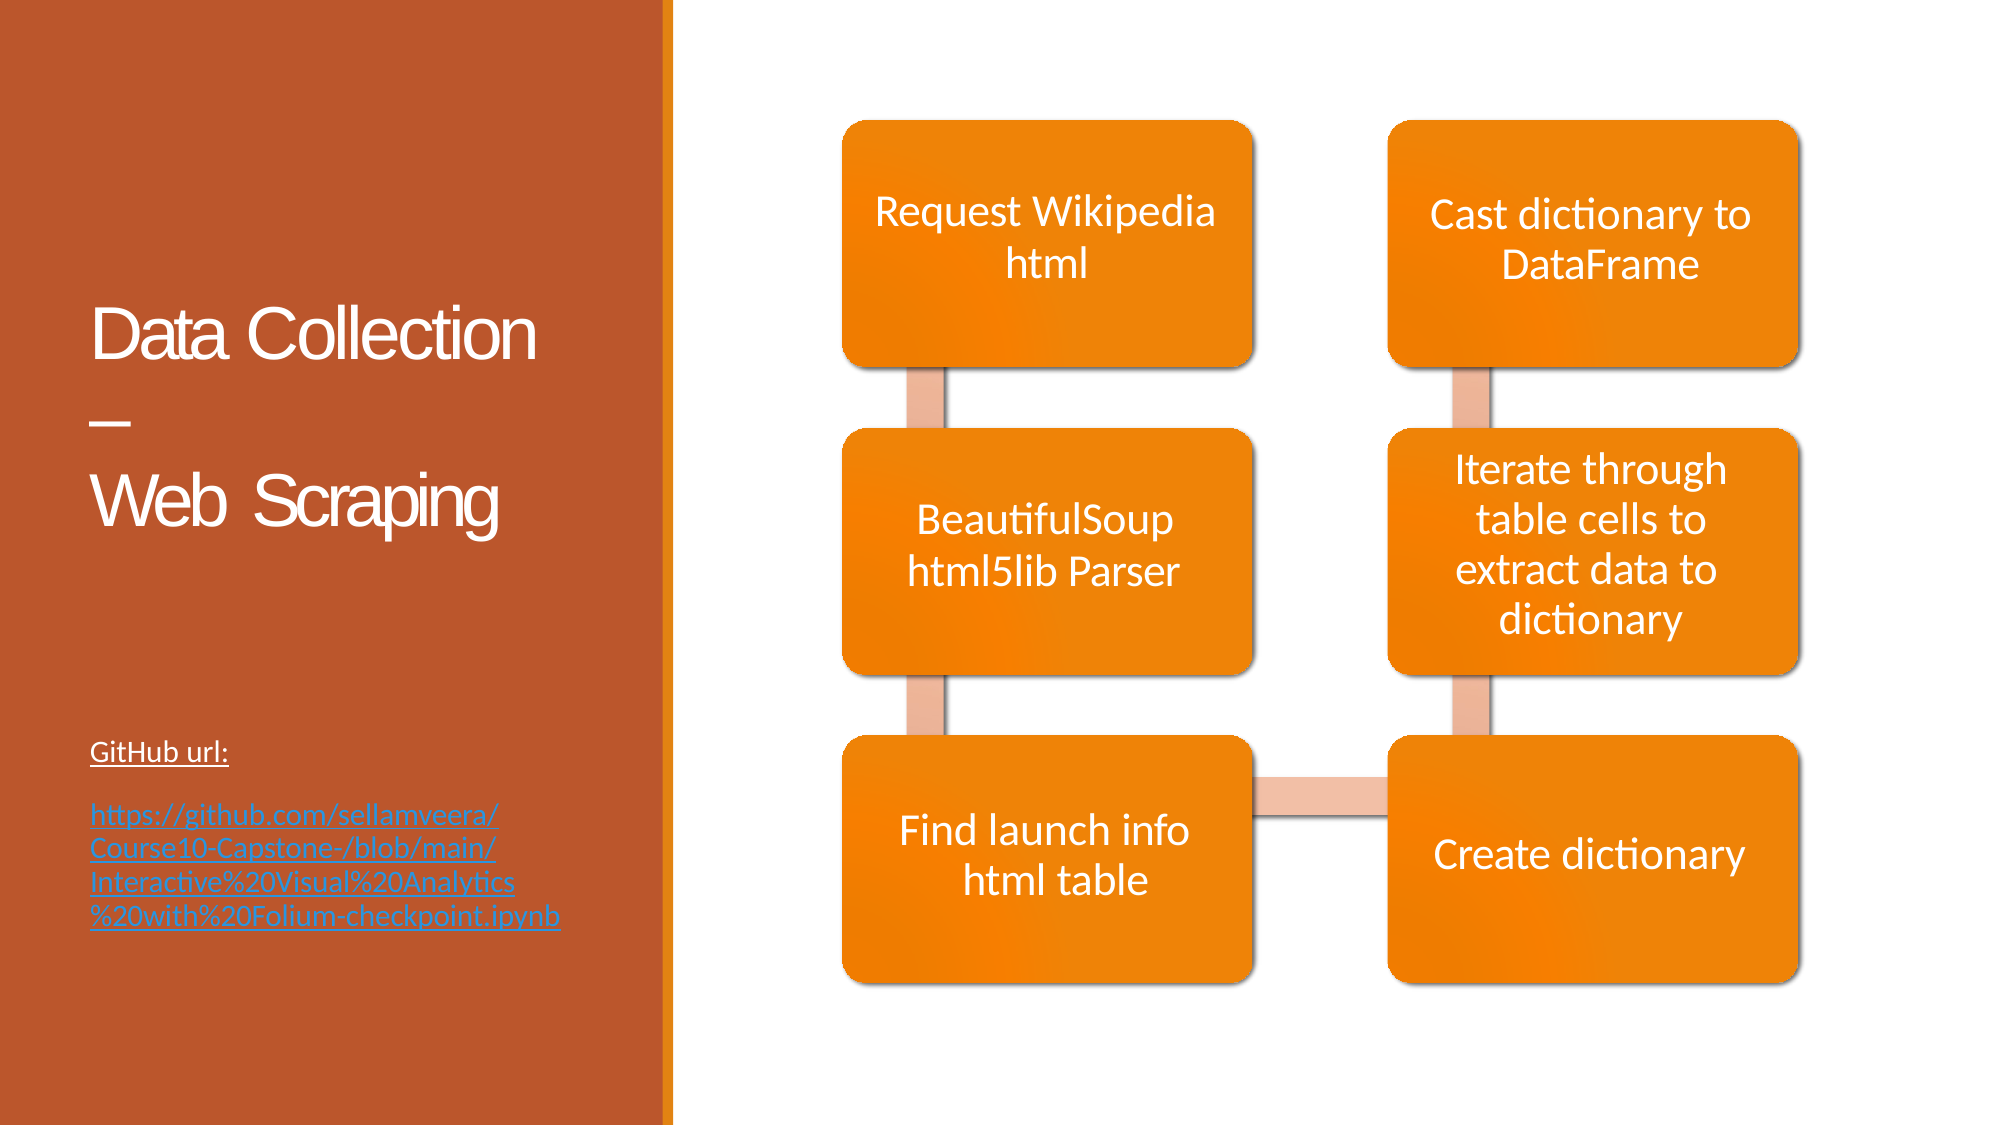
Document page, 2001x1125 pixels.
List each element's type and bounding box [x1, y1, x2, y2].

text_box [838, 424, 1262, 731]
text_box [1383, 697, 1808, 993]
text_box [838, 732, 1378, 992]
text_box [838, 116, 1269, 498]
text_box [1383, 384, 1808, 690]
text_box [1383, 116, 1808, 377]
text_box [0, 0, 674, 1125]
